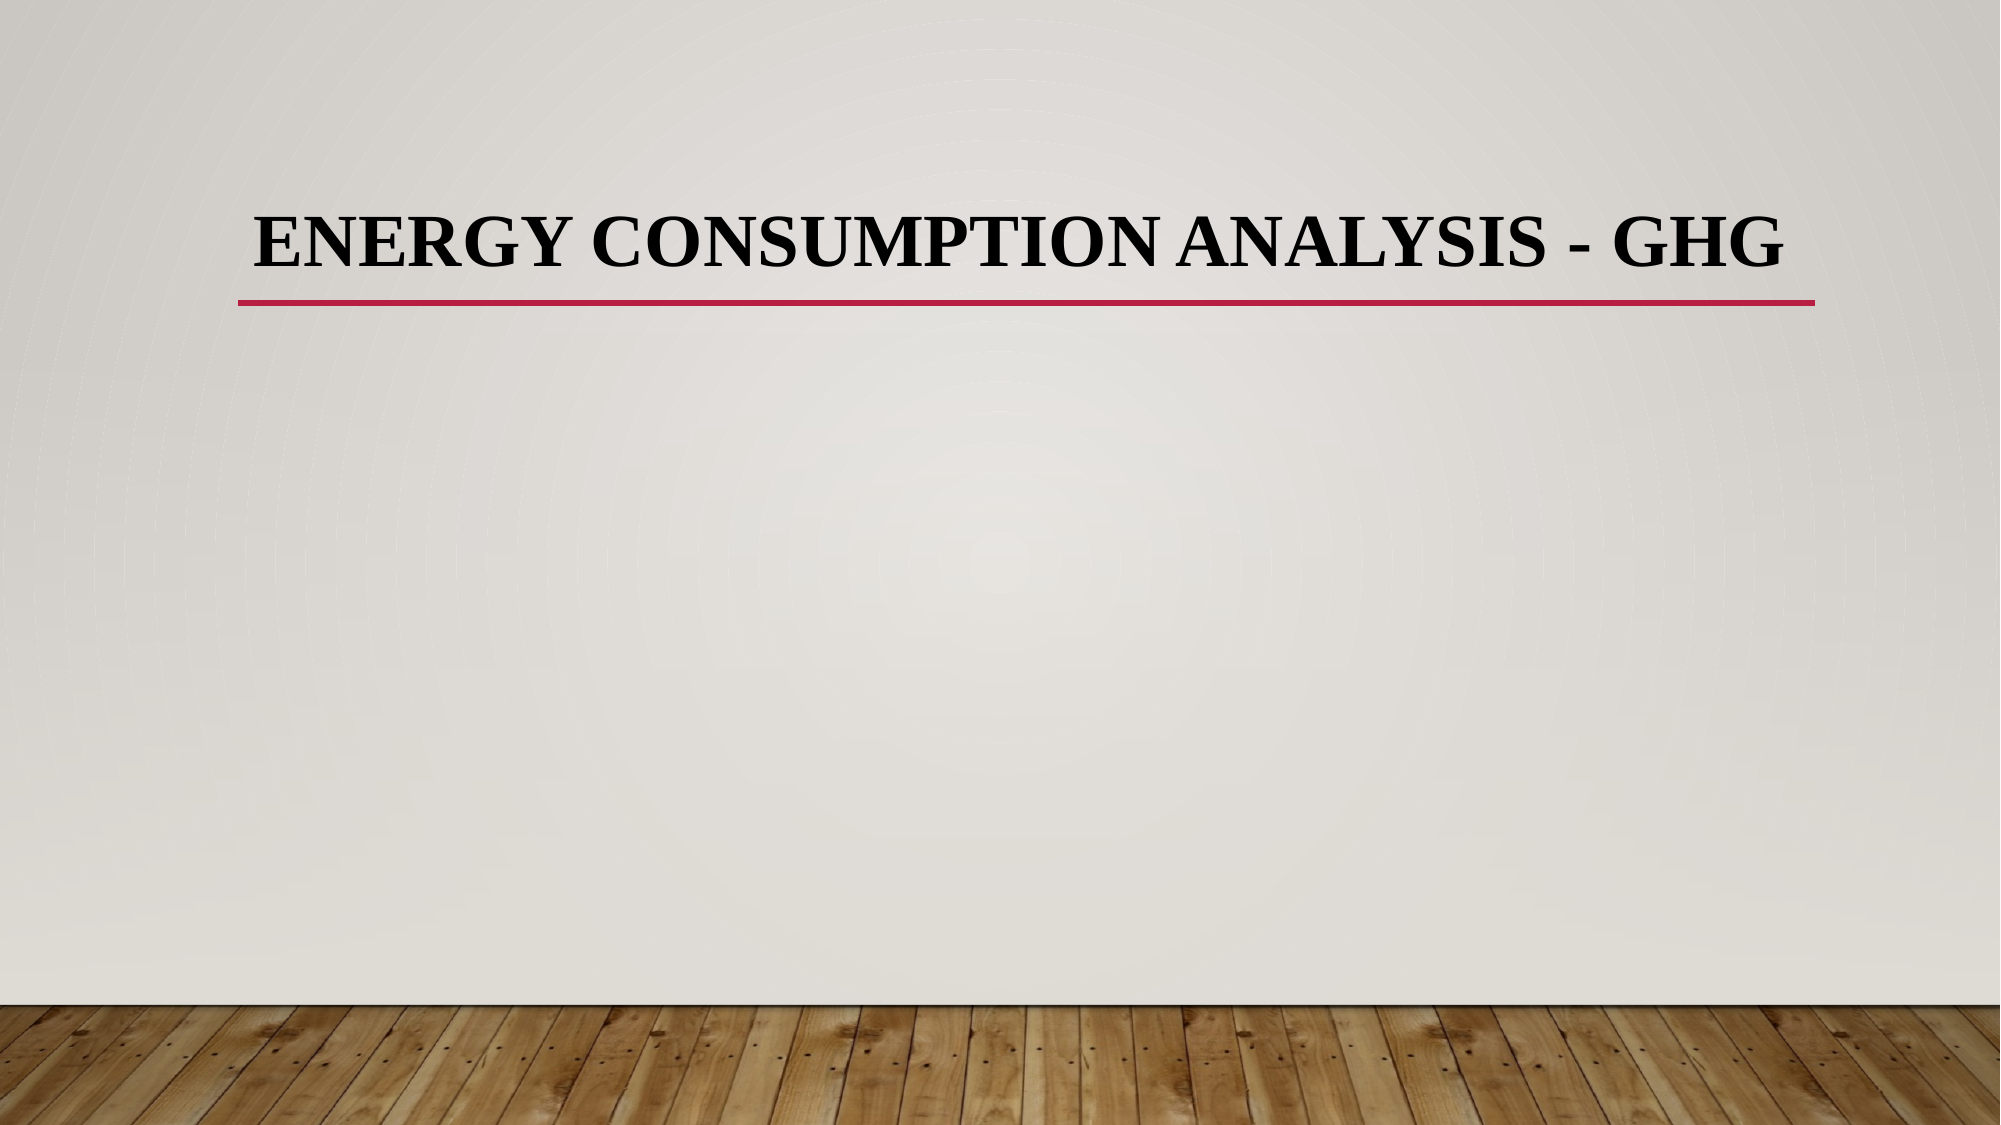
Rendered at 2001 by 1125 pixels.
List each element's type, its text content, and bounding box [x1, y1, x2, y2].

title ENERGY CONSUMPTION ANALYSIS - GHG [232, 193, 1808, 366]
picture [0, 1005, 2000, 1125]
